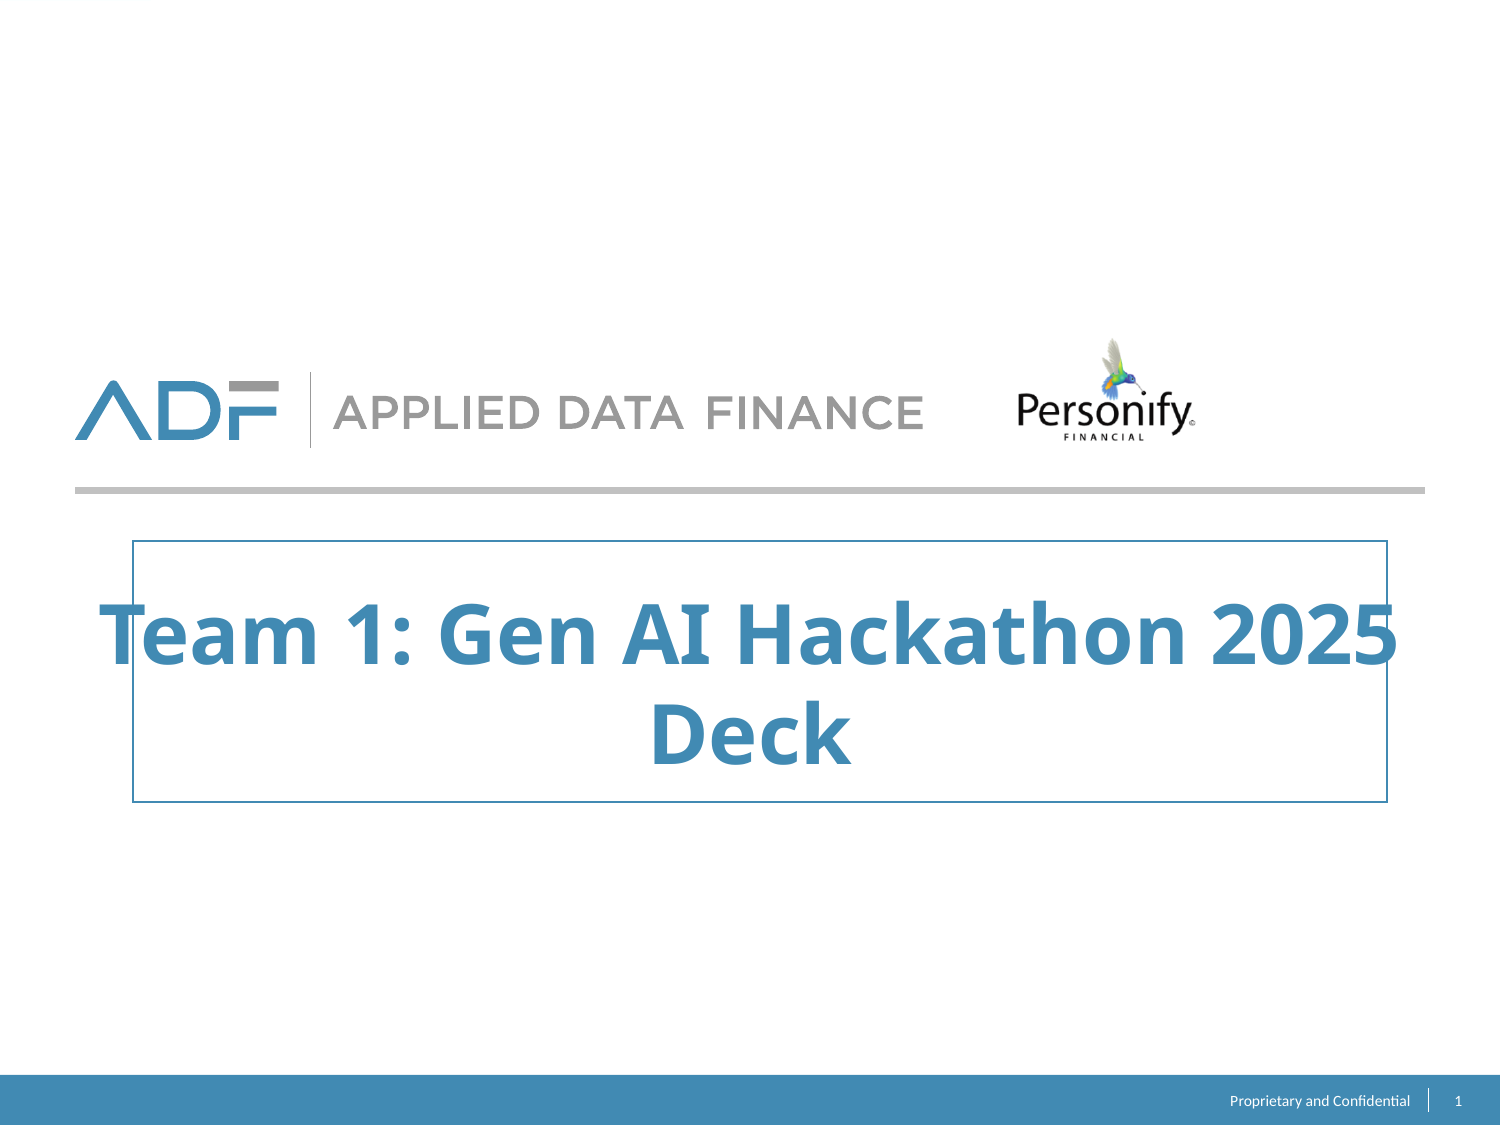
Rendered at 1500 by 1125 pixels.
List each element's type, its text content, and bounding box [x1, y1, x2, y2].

picture [1012, 331, 1200, 443]
text_box [132, 540, 1388, 581]
list Team 1: Gen AI Hackathon 2025 Deck [75, 581, 1425, 1034]
